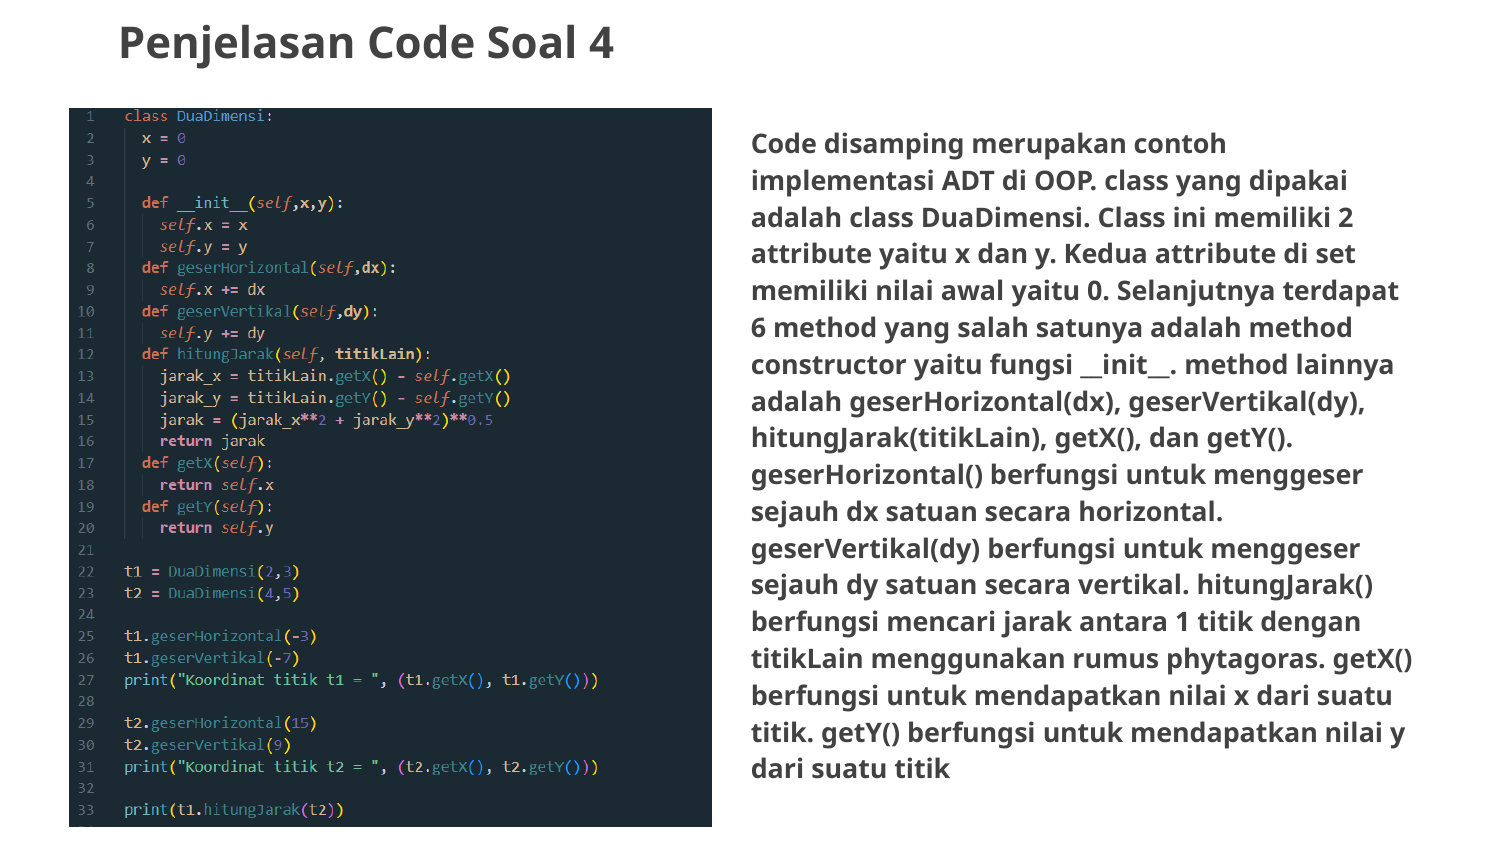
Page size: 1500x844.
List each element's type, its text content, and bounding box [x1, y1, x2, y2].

list Code disamping merupakan contoh implementasi ADT di OOP. class yang dipakai adalah class DuaDimensi. Class ini memiliki 2 attribute yaitu x dan y. Kedua attribute di set memiliki nilai awal yaitu 0. Selanjutnya terdapat 6 method yang salah satunya adalah method constructor yaitu fungsi __init__. method lainnya adalah geserHorizontal(dx), geserVertikal(dy), hitungJarak(titikLain), getX(), dan getY(). geserHorizontal() berfungsi untuk menggeser sejauh dx satuan secara horizontal. geserVertikal(dy) berfungsi untuk menggeser sejauh dy satuan secara vertikal. hitungJarak() berfungsi mencari jarak antara 1 titik dengan titikLain menggunakan rumus phytagoras. getX() berfungsi untuk mendapatkan nilai x dari suatu titik. getY() berfungsi untuk mendapatkan nilai y dari suatu titik [735, 107, 1430, 802]
title Penjelasan Code Soal 4 [102, 0, 1257, 164]
picture [68, 107, 712, 828]
